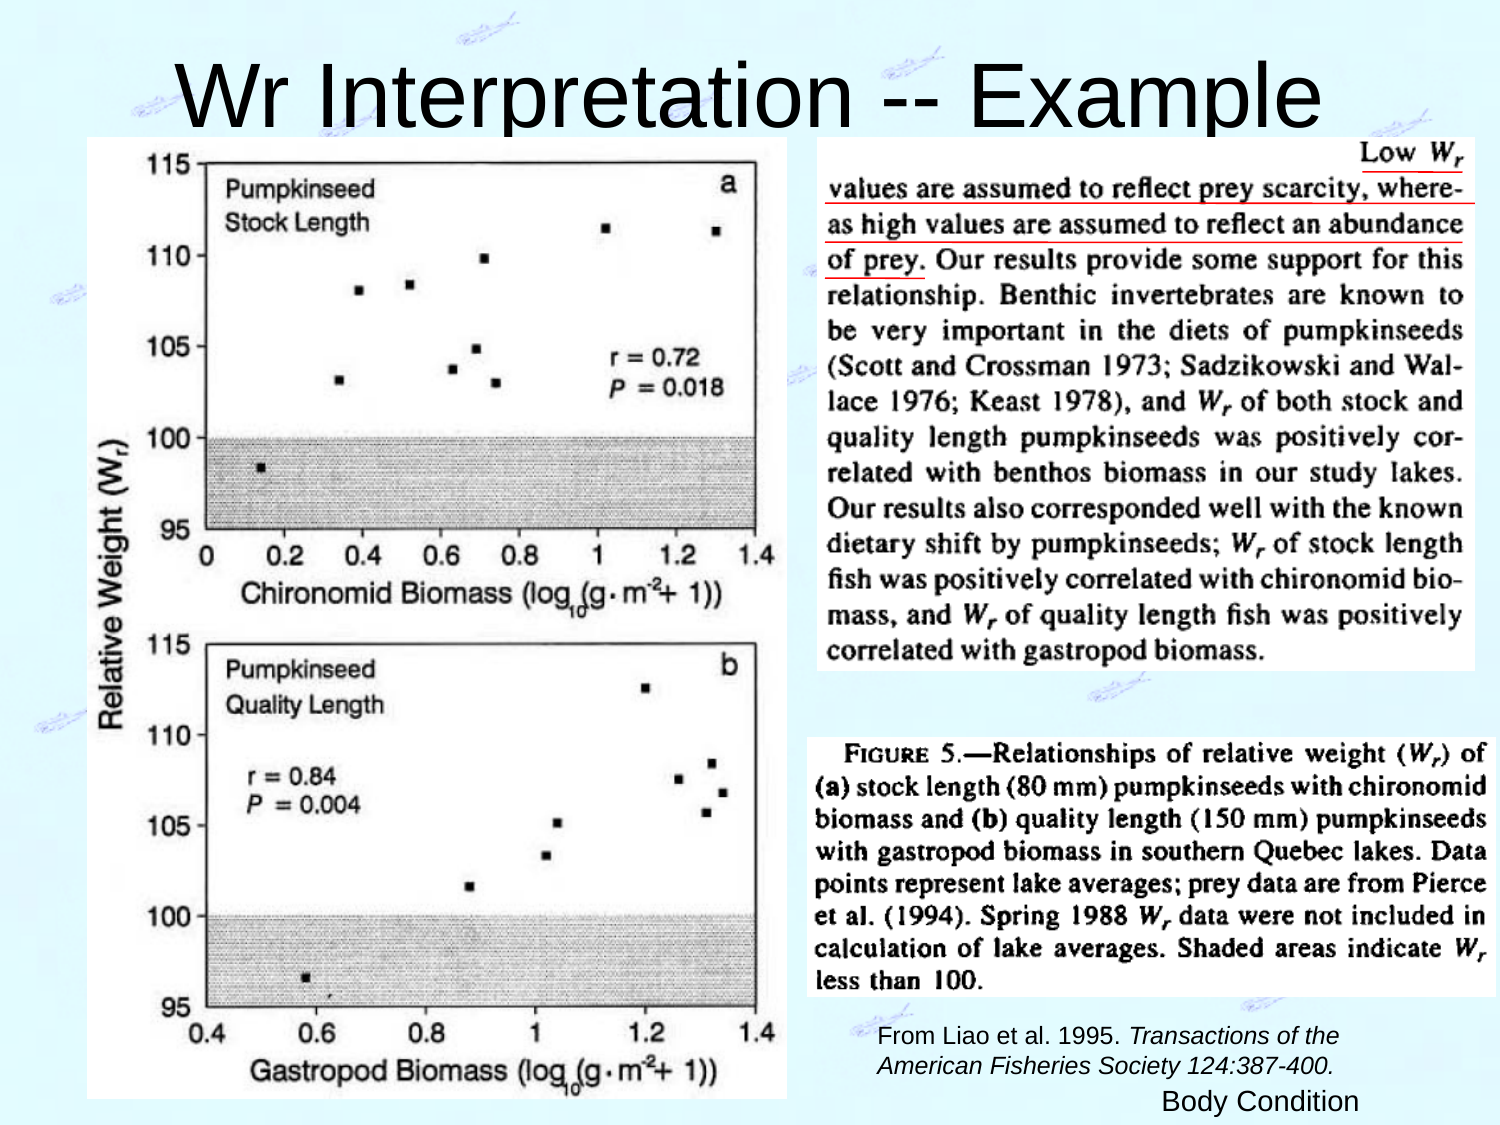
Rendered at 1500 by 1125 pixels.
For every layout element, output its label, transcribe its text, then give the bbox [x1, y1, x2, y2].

title Wr Interpretation -- Example [10, 19, 1490, 163]
footer Body Condition [899, 1100, 1376, 1113]
text_box From Liao et al. 1995. Transactions of the American Fisheries Society 124:387-400. [862, 1012, 1450, 1100]
picture [0, 0, 1500, 1125]
